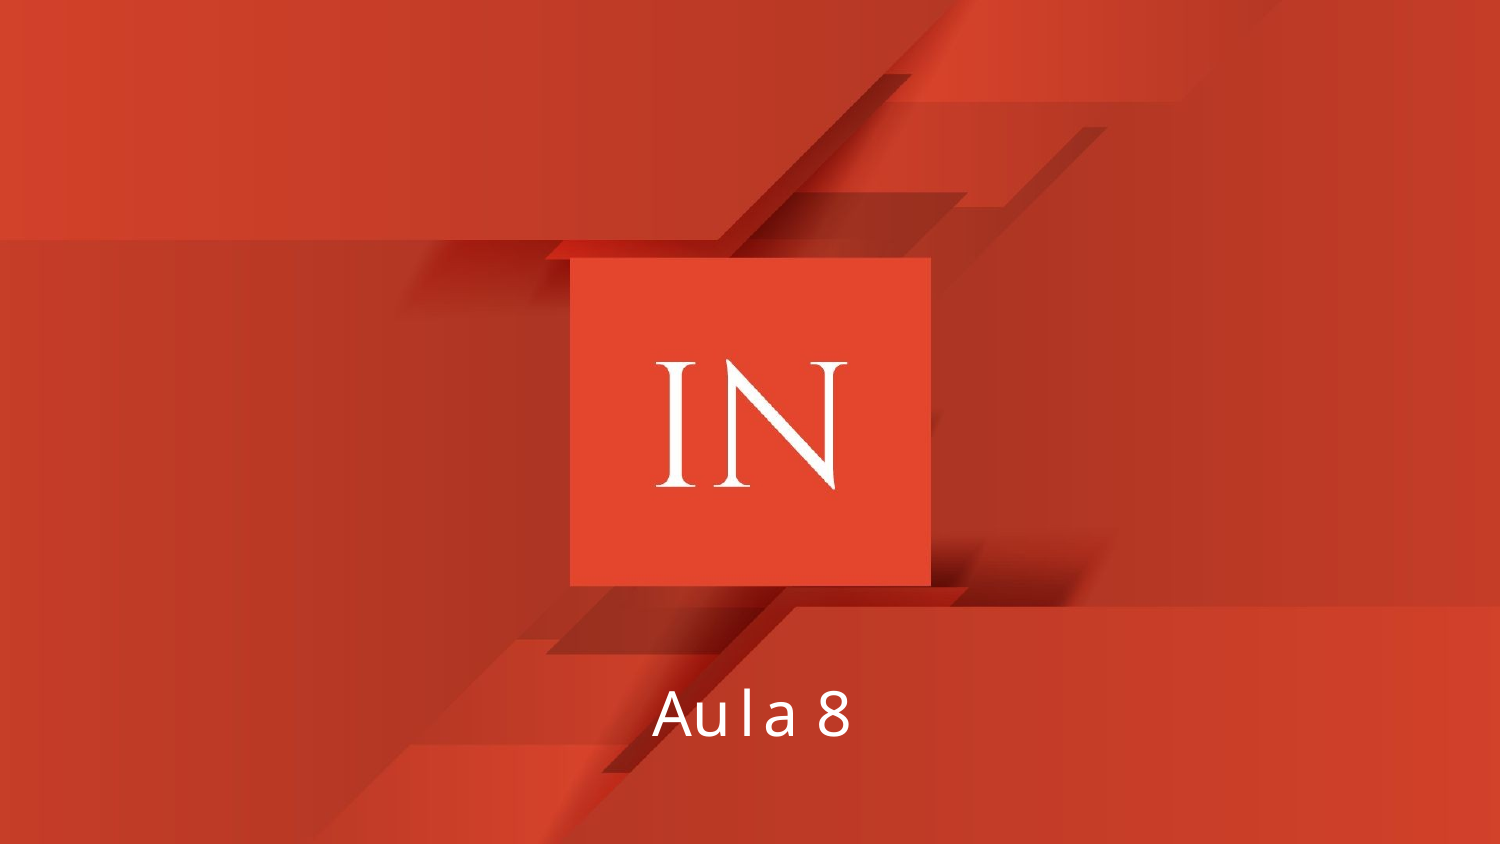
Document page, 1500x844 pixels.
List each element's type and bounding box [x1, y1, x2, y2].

text_box [0, 0, 1500, 844]
